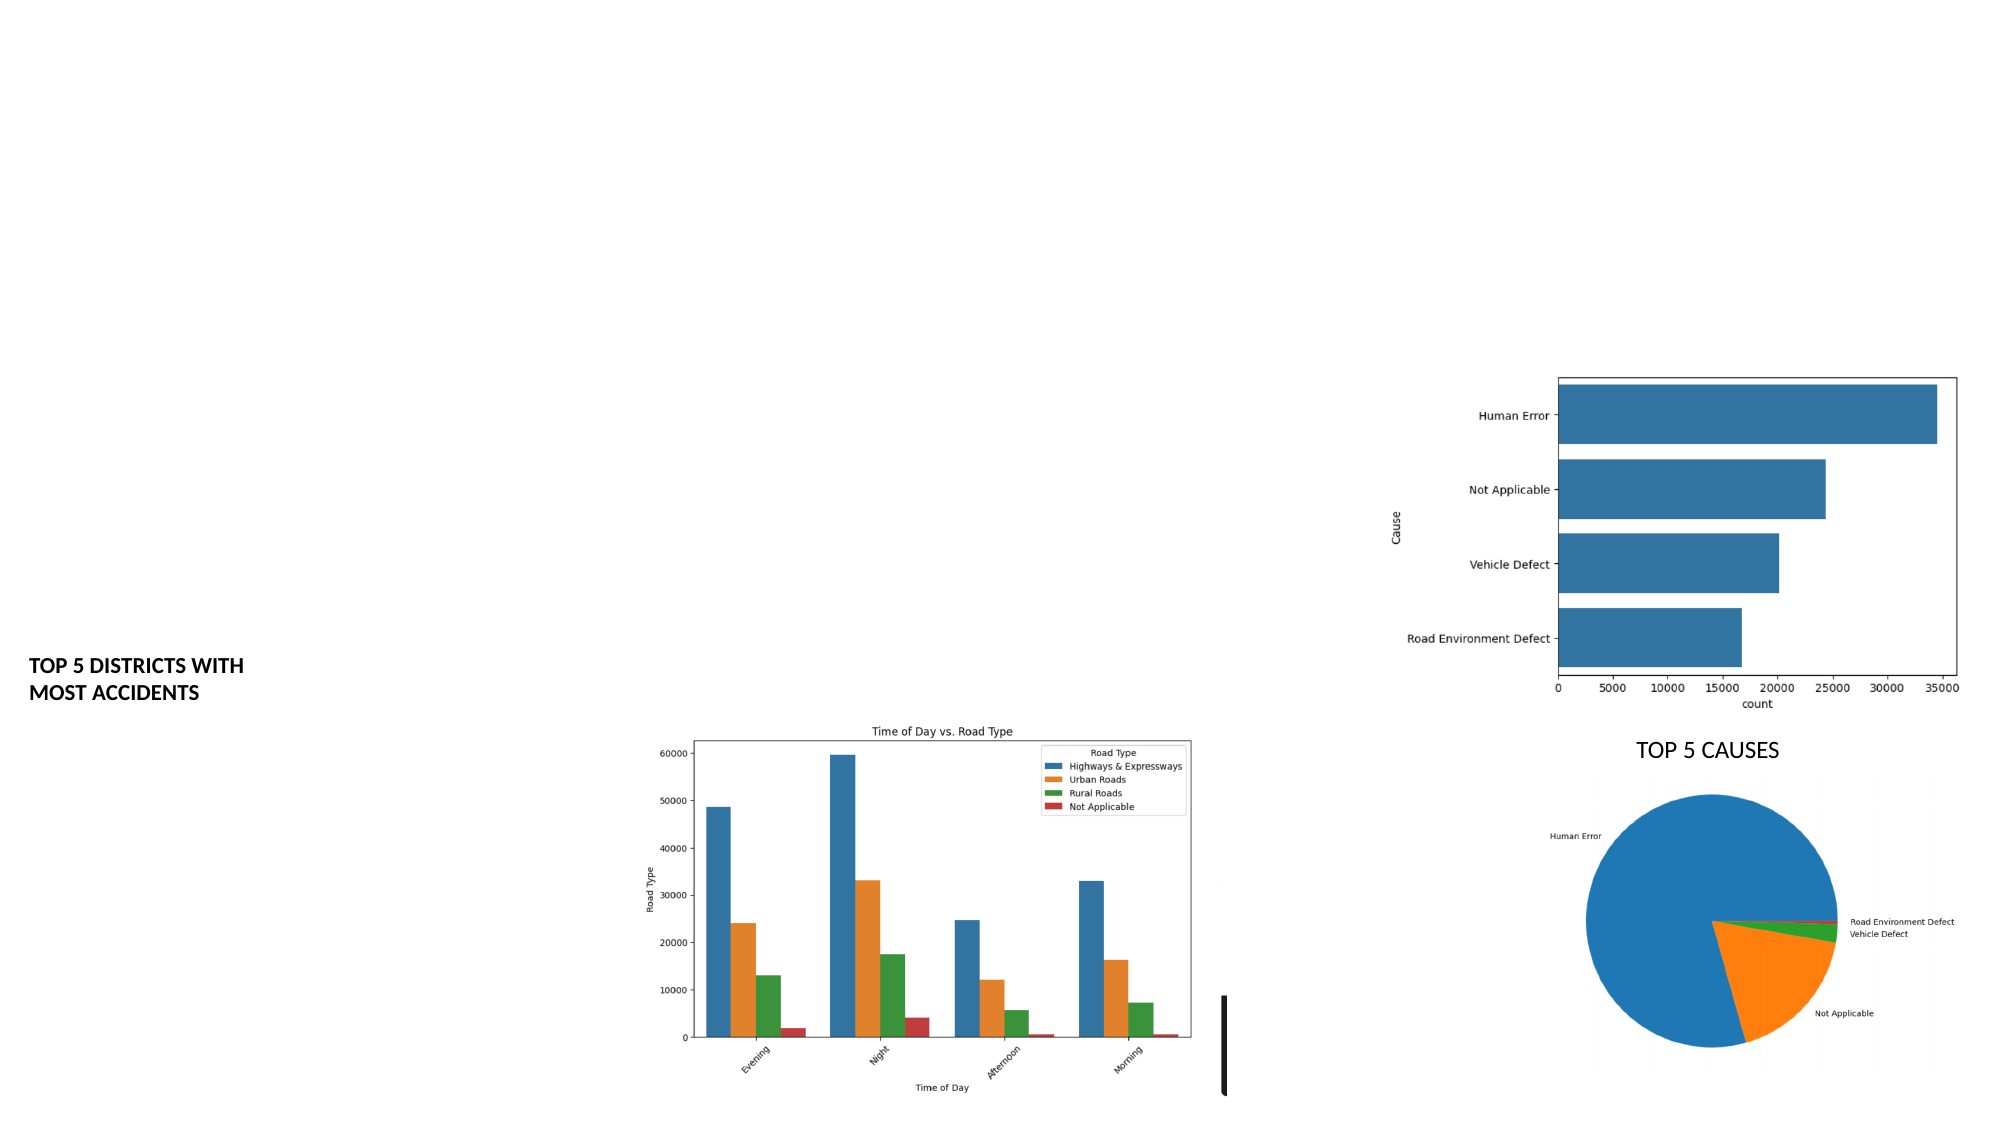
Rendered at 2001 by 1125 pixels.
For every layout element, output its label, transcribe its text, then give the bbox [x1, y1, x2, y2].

text_box TOP 5 CAUSES [1621, 726, 1803, 770]
text_box TOP 5 DISTRICTS WITH MOST ACCIDENTS [14, 642, 297, 713]
picture [615, 726, 1227, 1098]
picture [1536, 770, 1963, 1073]
picture [1375, 373, 1986, 716]
